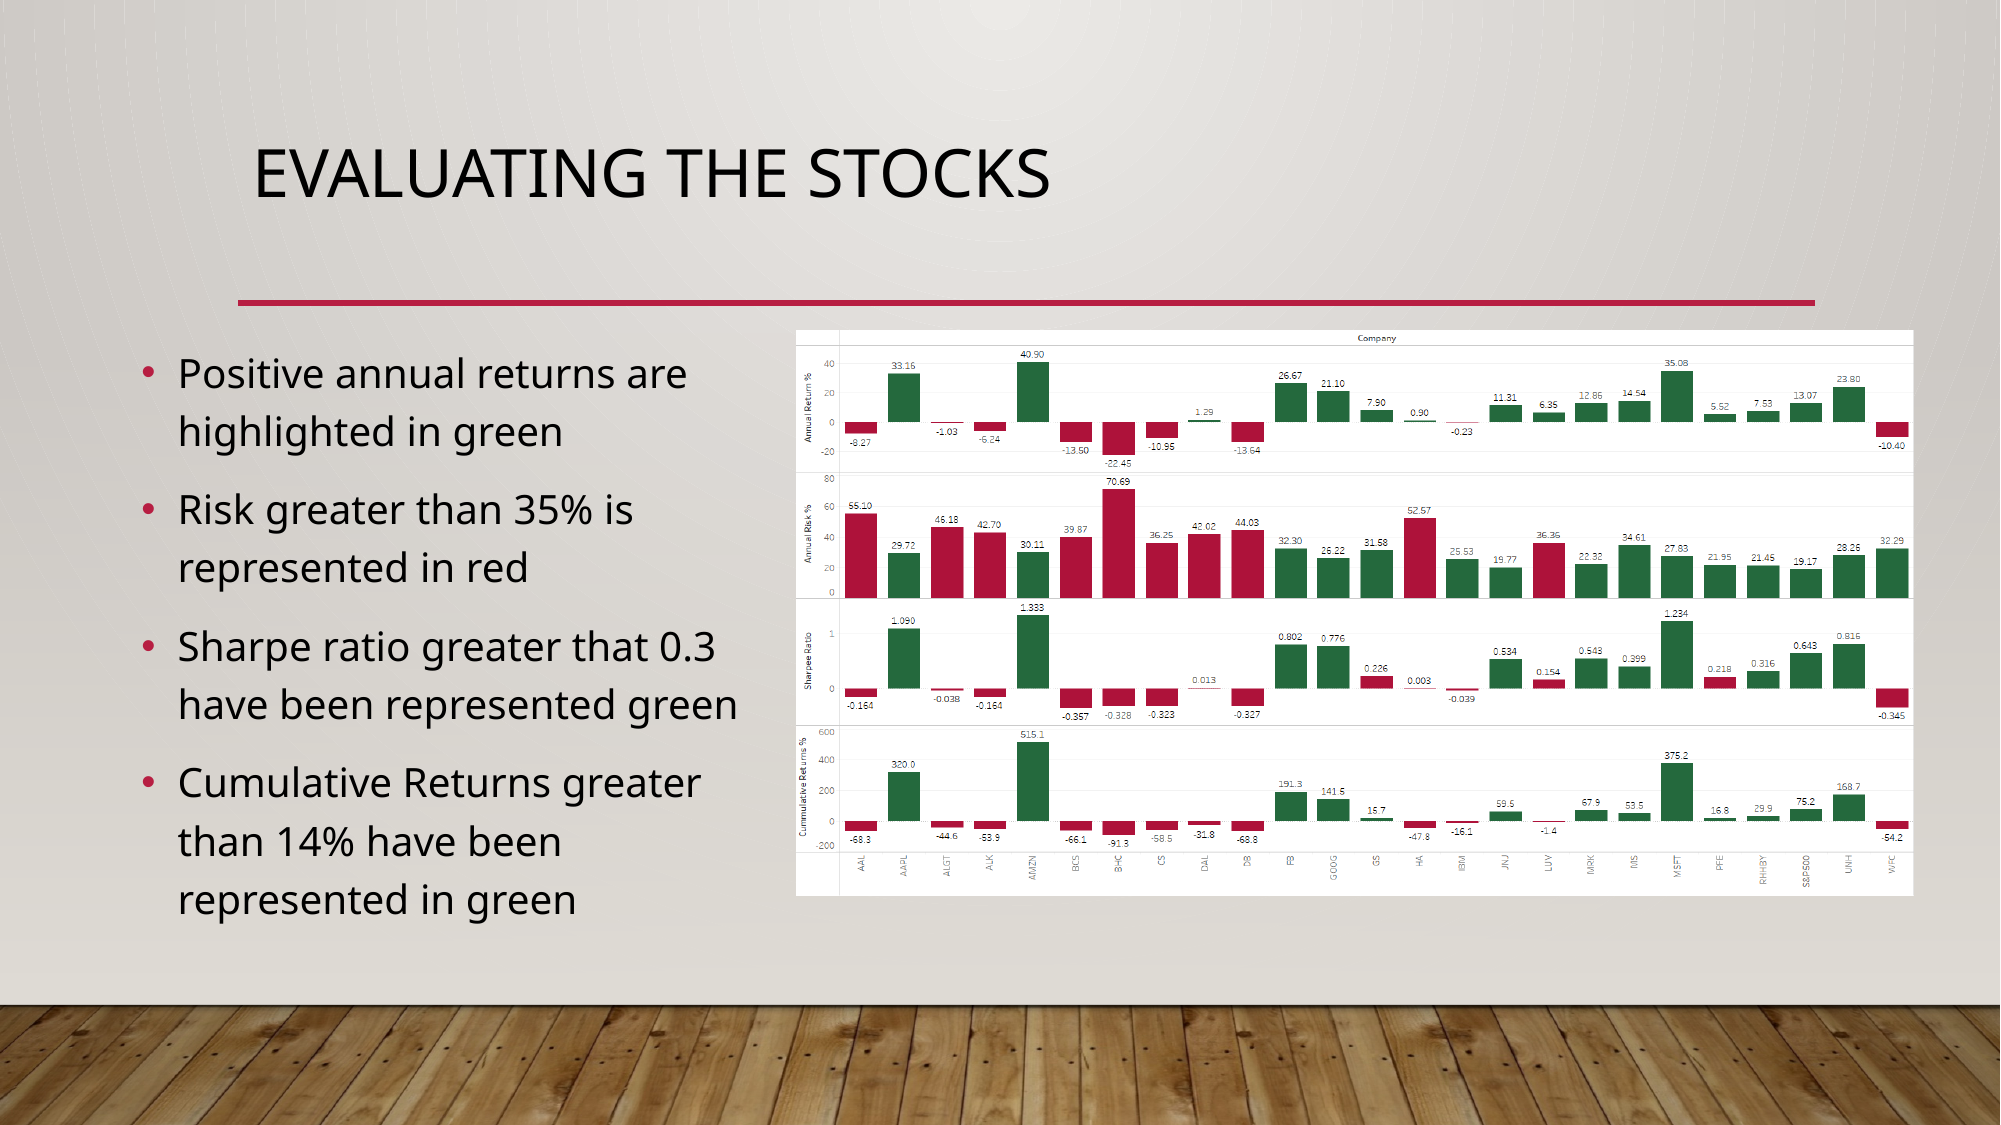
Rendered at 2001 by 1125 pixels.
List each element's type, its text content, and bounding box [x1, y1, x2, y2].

list Positive annual returns are highlighted in green Risk greater than 35% is represented in red Sharpe ratio greater that 0.3 have been represented green Cumulative Returns greater than 14% have been represented in green [126, 330, 770, 973]
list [796, 330, 1914, 897]
picture [0, 1005, 2000, 1125]
title Evaluating the Stocks [237, 132, 1814, 306]
